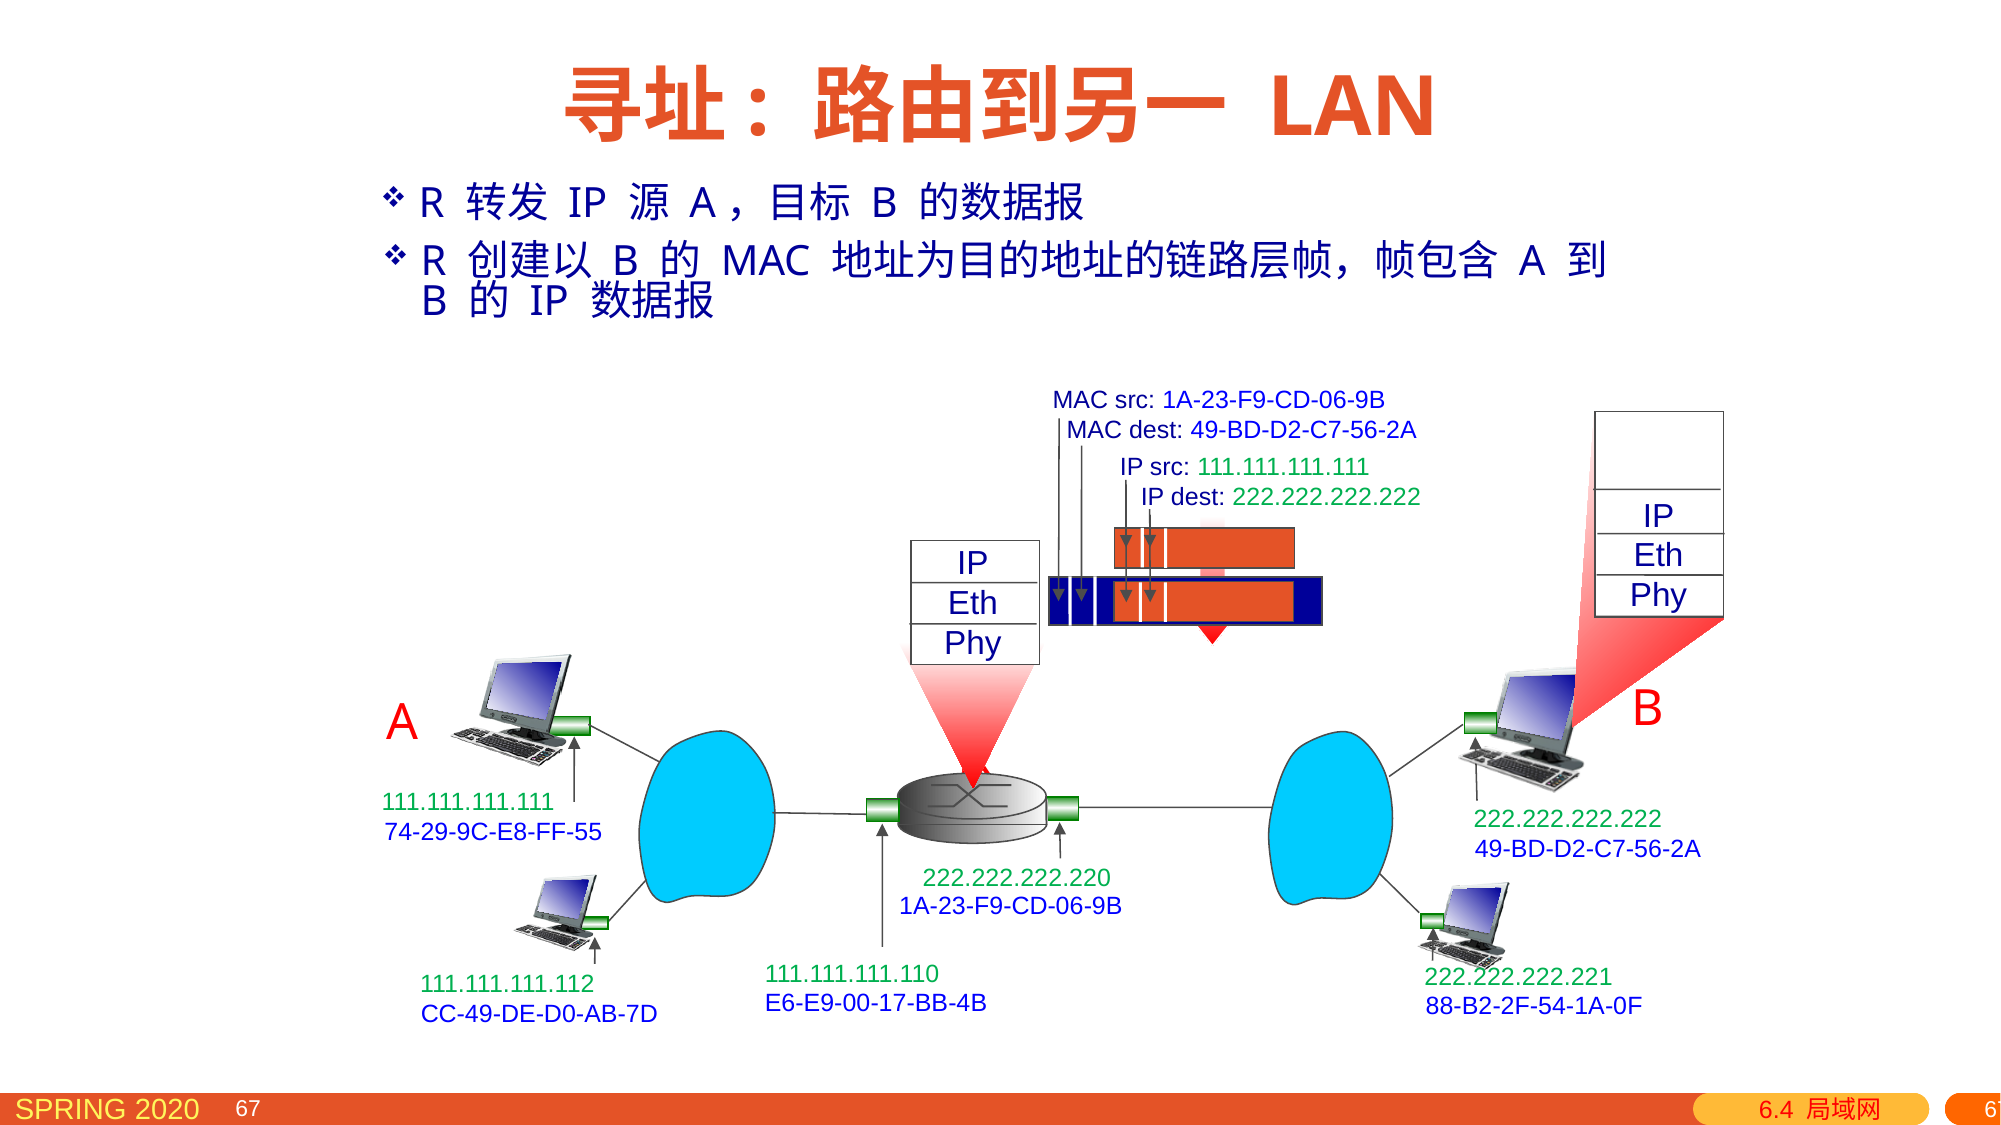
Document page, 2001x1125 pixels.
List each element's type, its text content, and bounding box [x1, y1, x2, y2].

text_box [366, 649, 1718, 1036]
title 寻址: 路由到另一 LAN [86, 42, 1914, 161]
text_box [1035, 375, 1435, 626]
text_box [1203, 635, 1222, 646]
text_box 6.4 局域网 [1744, 1086, 1910, 1125]
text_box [1572, 406, 1725, 728]
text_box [898, 453, 1046, 789]
text_box R 转发 IP 源 A，目标 B 的数据报 [365, 177, 1641, 236]
text_box R 创建以 B 的 MAC 地址为目的地址的链路层帧，帧包含 A 到 B 的 IP 数据报 [367, 236, 1643, 355]
